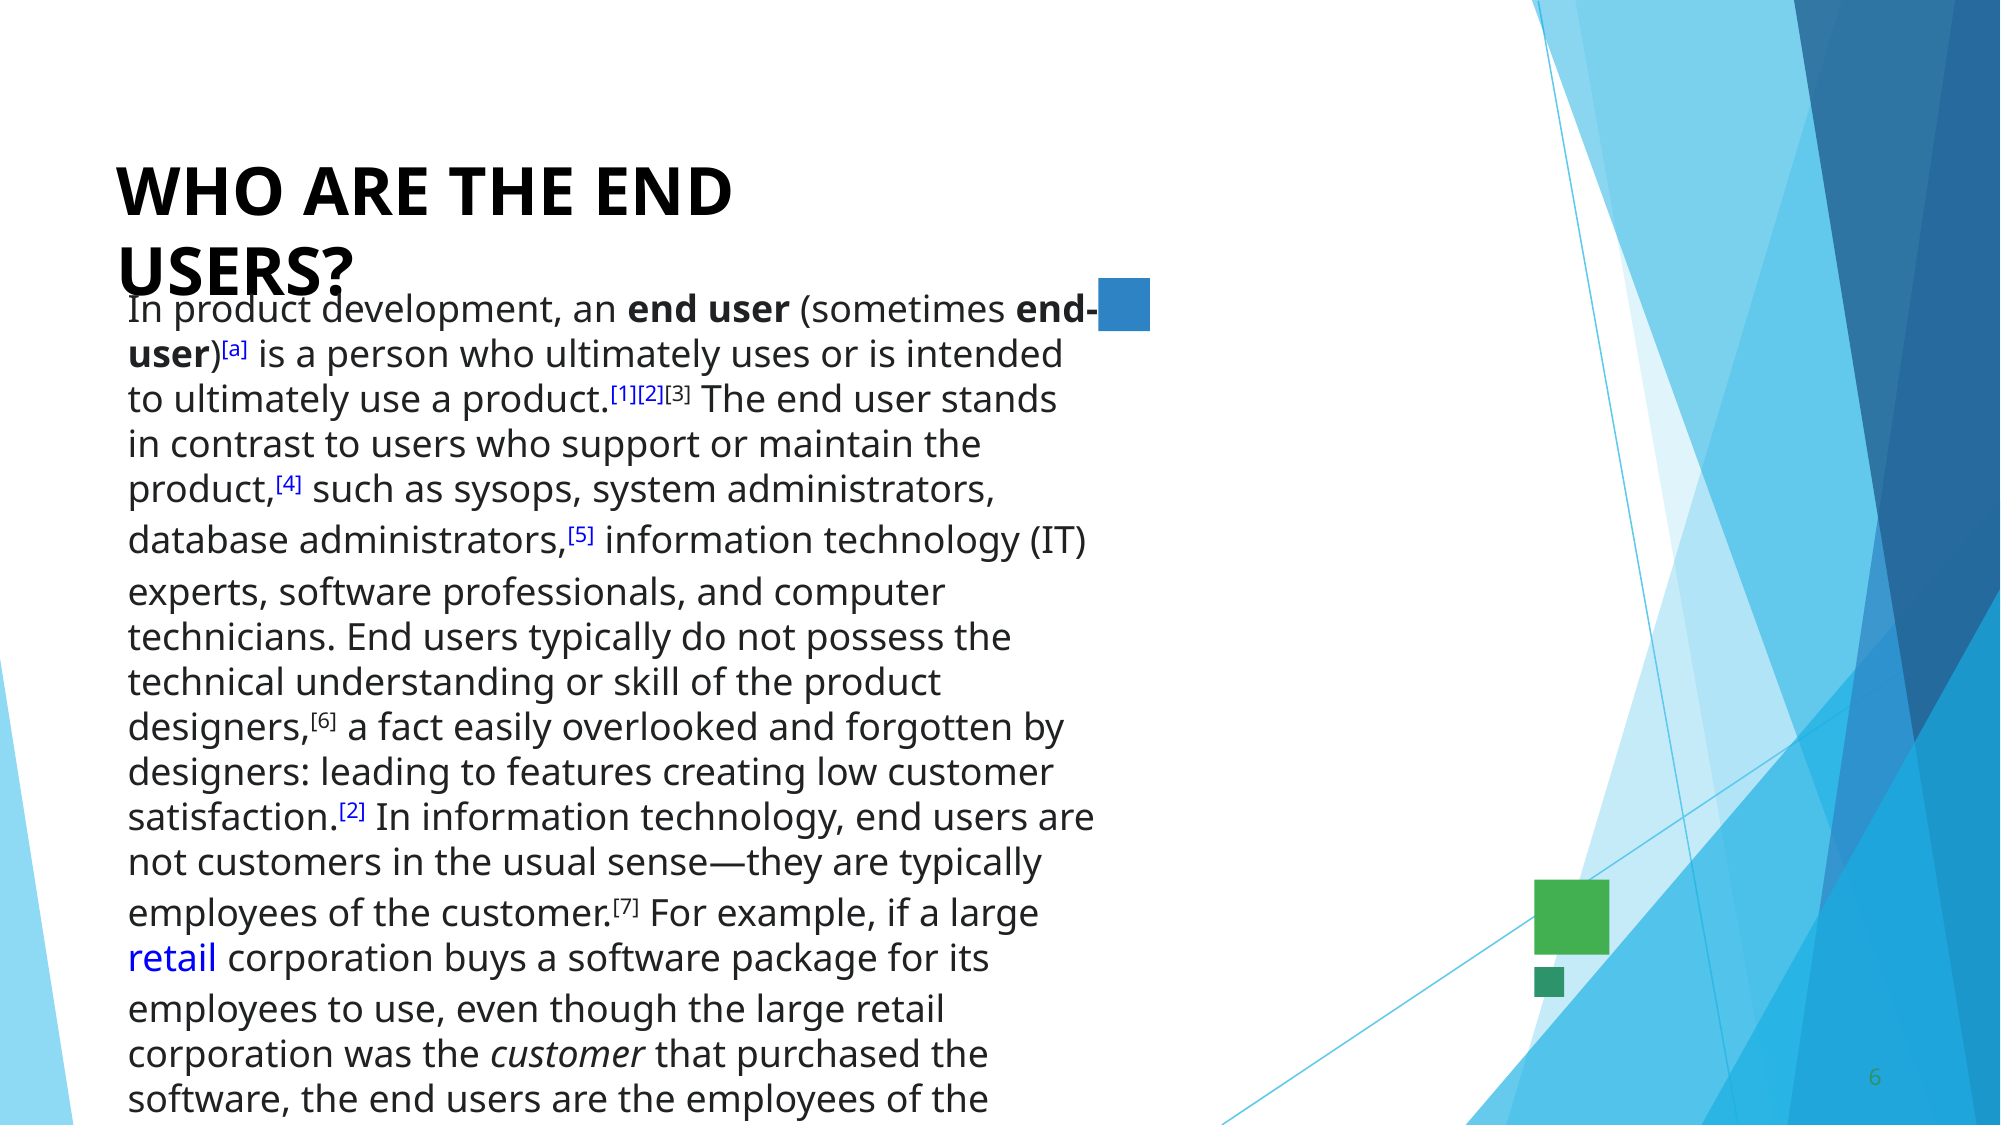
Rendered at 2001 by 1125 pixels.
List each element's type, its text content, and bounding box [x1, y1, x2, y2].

picture [118, 1012, 477, 1093]
text_box [1114, 278, 1150, 332]
text_box [1534, 879, 1610, 955]
slide_number 6 [1862, 1061, 1888, 1125]
text_box [1534, 967, 1565, 997]
title WHO ARE THE END USERS? [114, 146, 938, 278]
text_box In product development, an end user (sometimes end-user)[a] is a person who ultimately uses or is intended to ultimately use a product.[1][2][3] The end user stands in contrast to users who support or maintain the product,[4] such as sysops, system administrators, database administrators,[5] information technology (IT) experts, software professionals, and computer technicians. End users typically do not possess the technical understanding or skill of the product designers,[6] a fact easily overlooked and forgotten by designers: leading to features creating low customer satisfaction.[2] In information technology, end users are not customers in the usual sense—they are typically employees of the customer.[7] For example, if a large retail corporation buys a software package for its employees to use, even though the large retail corporation was the customer that purchased the software, the end users are the employees of the company, who will use the software at work. [112, 278, 1114, 1125]
